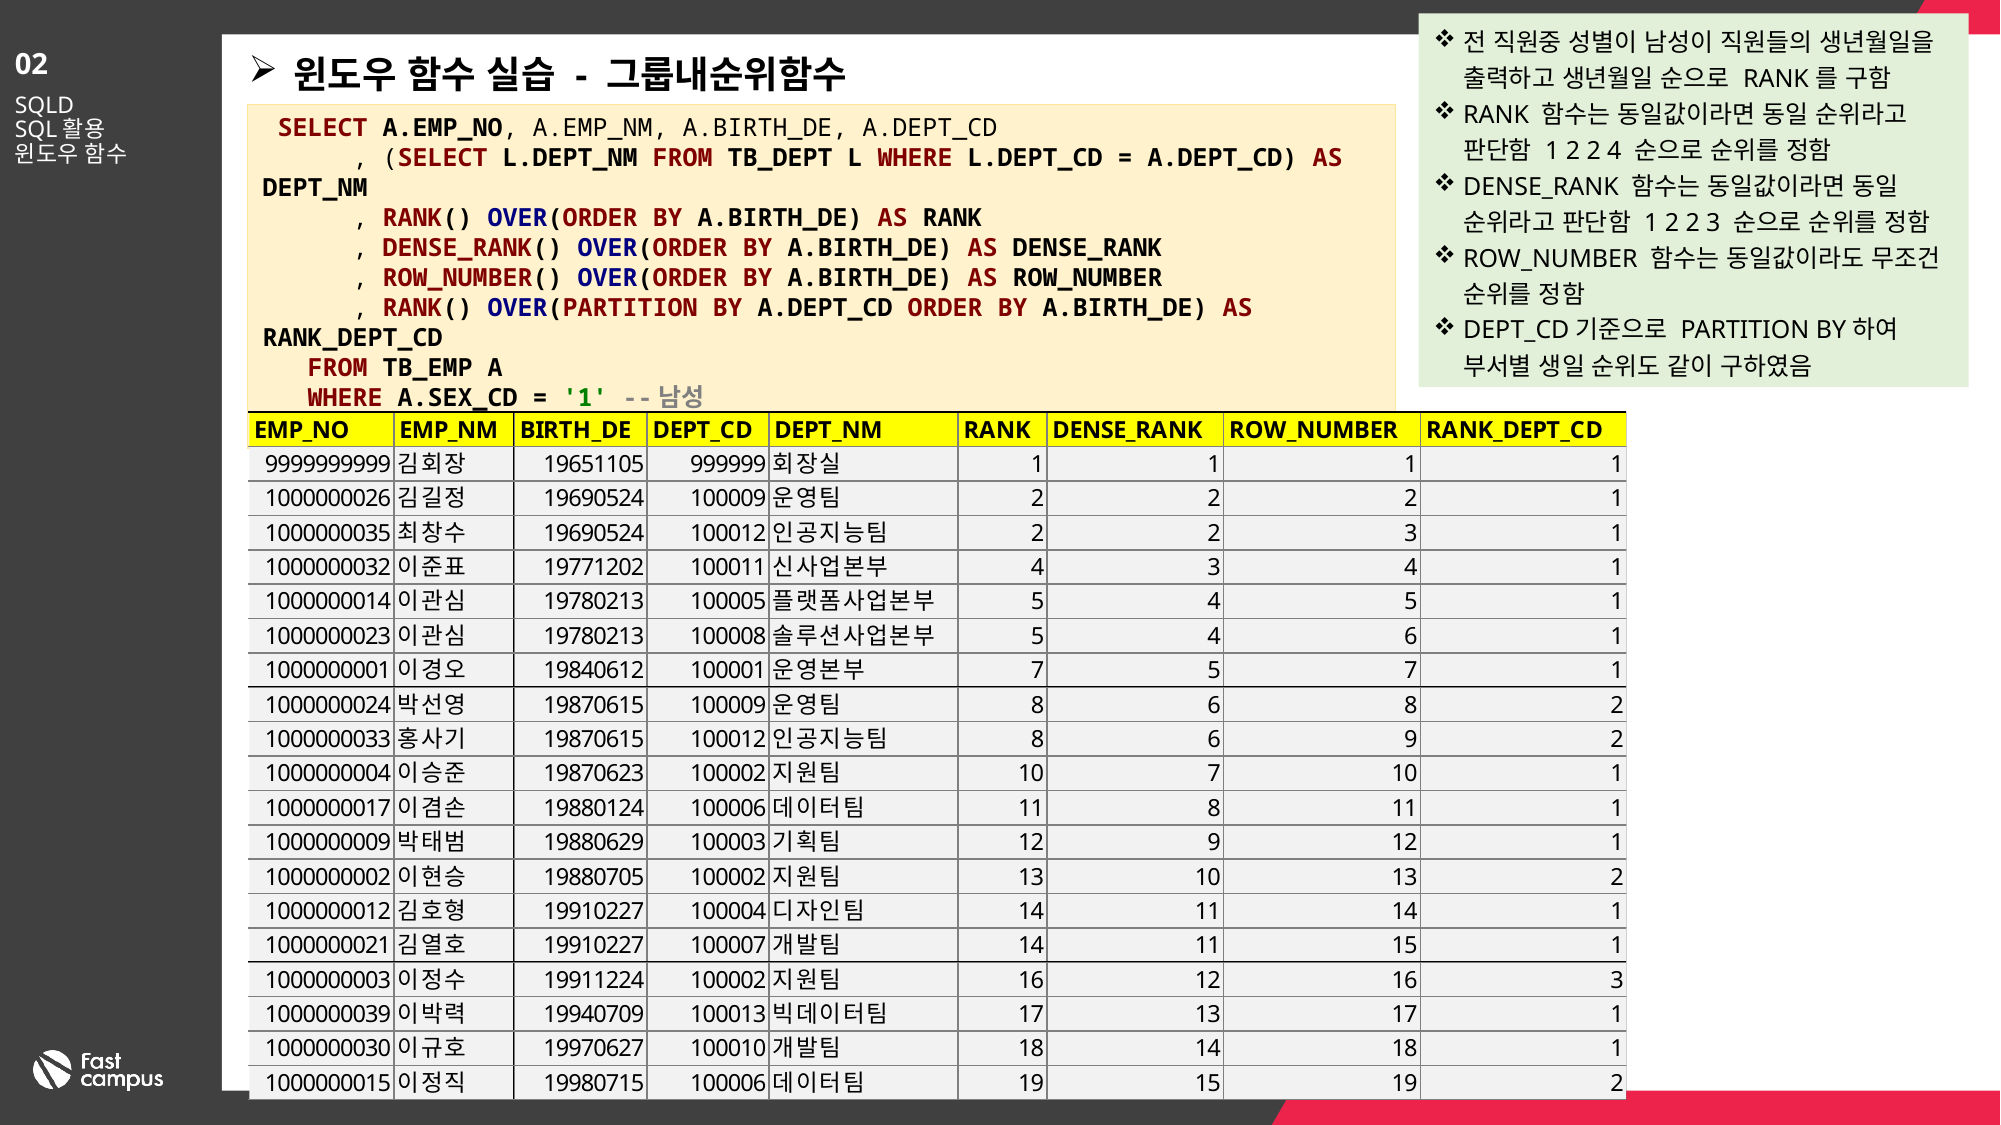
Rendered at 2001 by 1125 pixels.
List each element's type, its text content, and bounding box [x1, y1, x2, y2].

list 02 [0, 41, 223, 86]
text_box 윈도우 함수 실습 - 그룹내순위함수 [234, 43, 873, 104]
text_box SELECT A.EMP_NO, A.EMP_NM, A.BIRTH_DE, A.DEPT_CD , (SELECT L.DEPT_NM FROM TB_DEPT L WHERE L.DEPT_CD = A.DEPT_CD) AS DEPT_NM , RANK() OVER(ORDER BY A.BIRTH_DE) AS RANK , DENSE_RANK() OVER(ORDER BY A.BIRTH_DE) AS DENSE_RANK , ROW_NUMBER() OVER(ORDER BY A.BIRTH_DE) AS ROW_NUMBER , RANK() OVER(PARTITION BY A.DEPT_CD ORDER BY A.BIRTH_DE) AS RANK_DEPT_CD FROM TB_EMP A WHERE A.SEX_CD = '1' --남성 ORDER BY A.BIRTH_DE ; [247, 104, 1396, 411]
list SQLD SQL활용 윈도우 함수 [0, 86, 223, 291]
picture [247, 411, 1630, 1103]
picture [33, 1050, 163, 1091]
text_box 전 직원중 성별이 남성이 직원들의 생년월일을 출력하고 생년월일 순으로 RANK를 구함 RANK 함수는 동일값이라면 동일 순위라고 판단함 1 2 2 4 순으로 순위를 정함 DENSE_RANK 함수는 동일값이라면 동일 순위라고 판단함 1 2 2 3 순으로 순위를 정함 ROW_NUMBER 함수는 동일값이라도 무조건 순위를 정함 DEPT_CD기준으로 PARTITION BY하여 부서별 생일 순위도 같이 구하였음 [1418, 13, 1969, 388]
